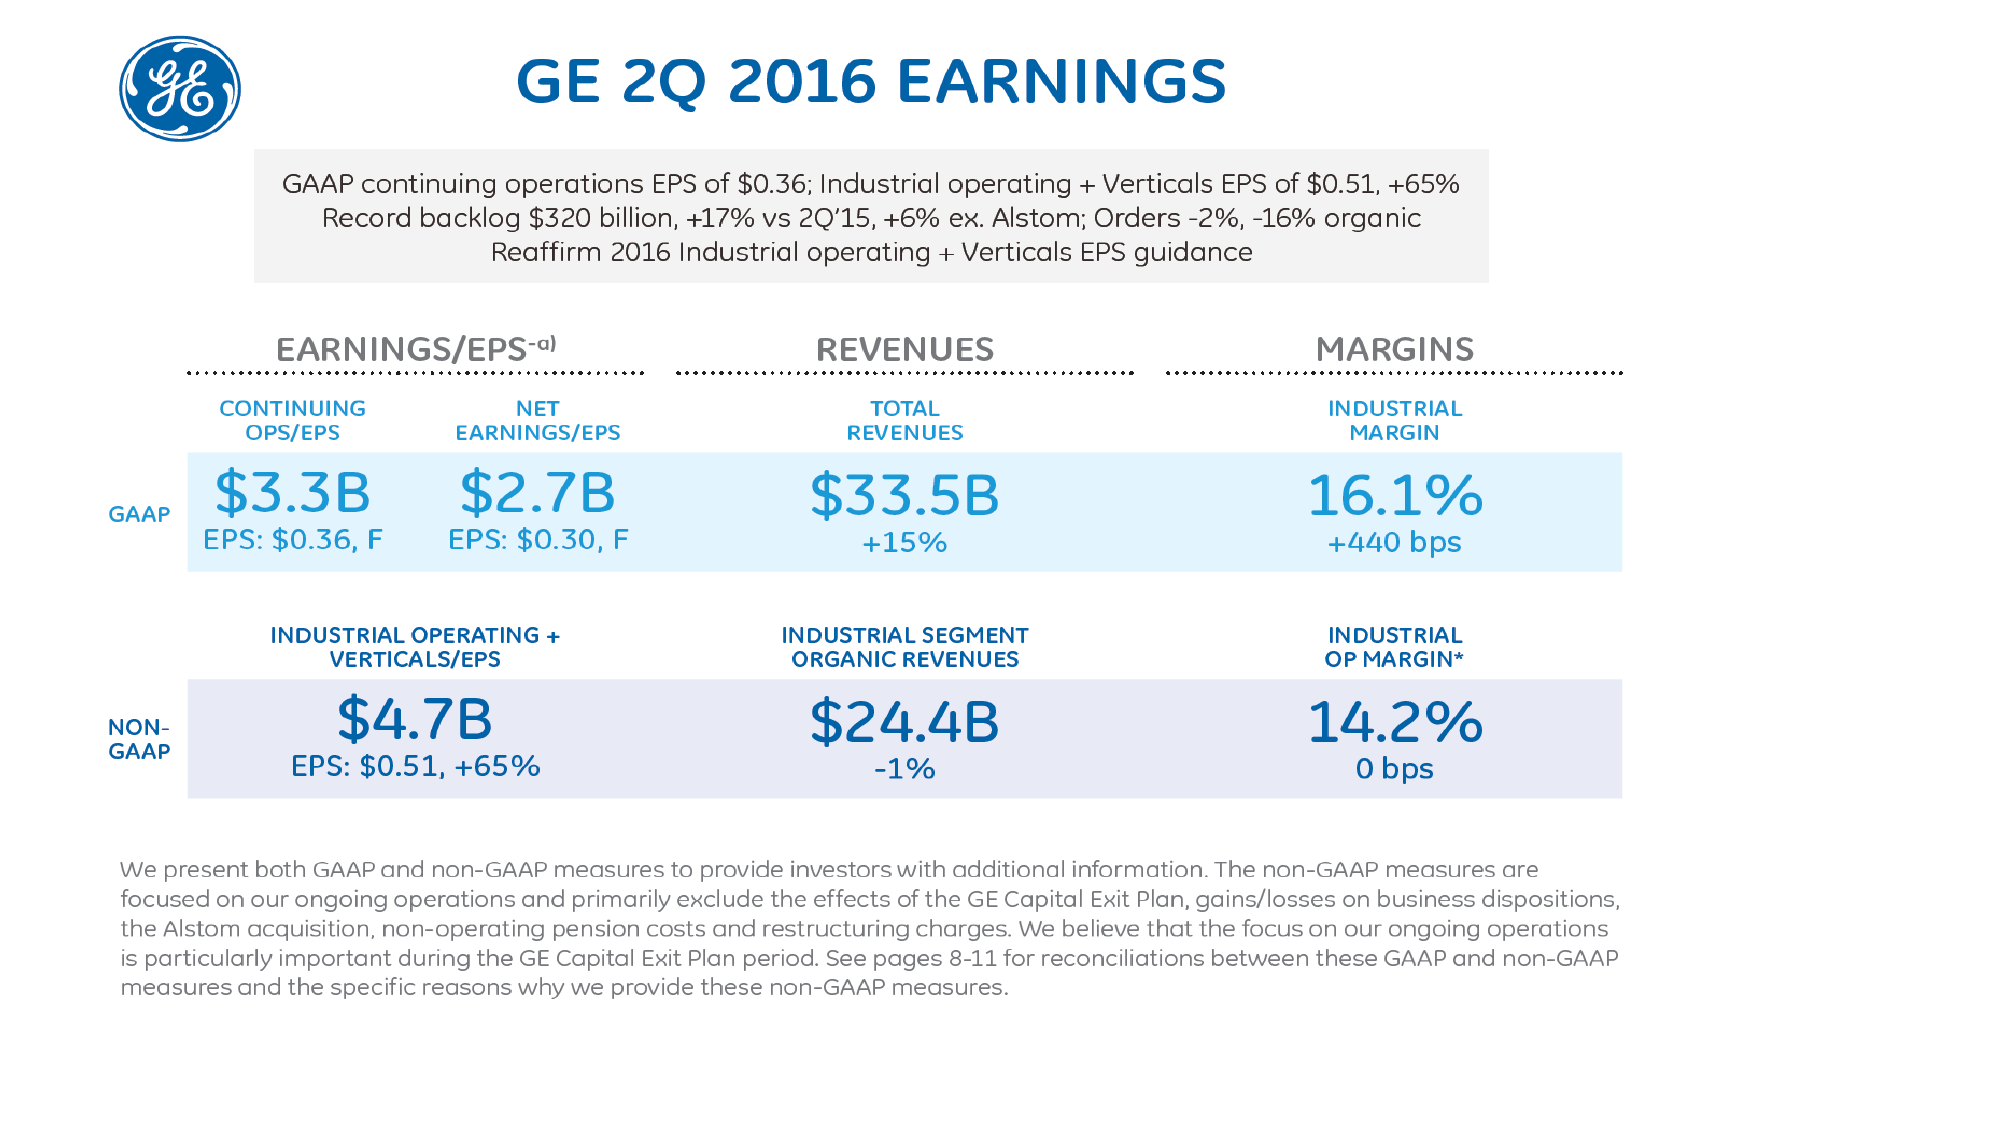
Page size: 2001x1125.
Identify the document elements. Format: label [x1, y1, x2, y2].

picture [60, 0, 1652, 1009]
